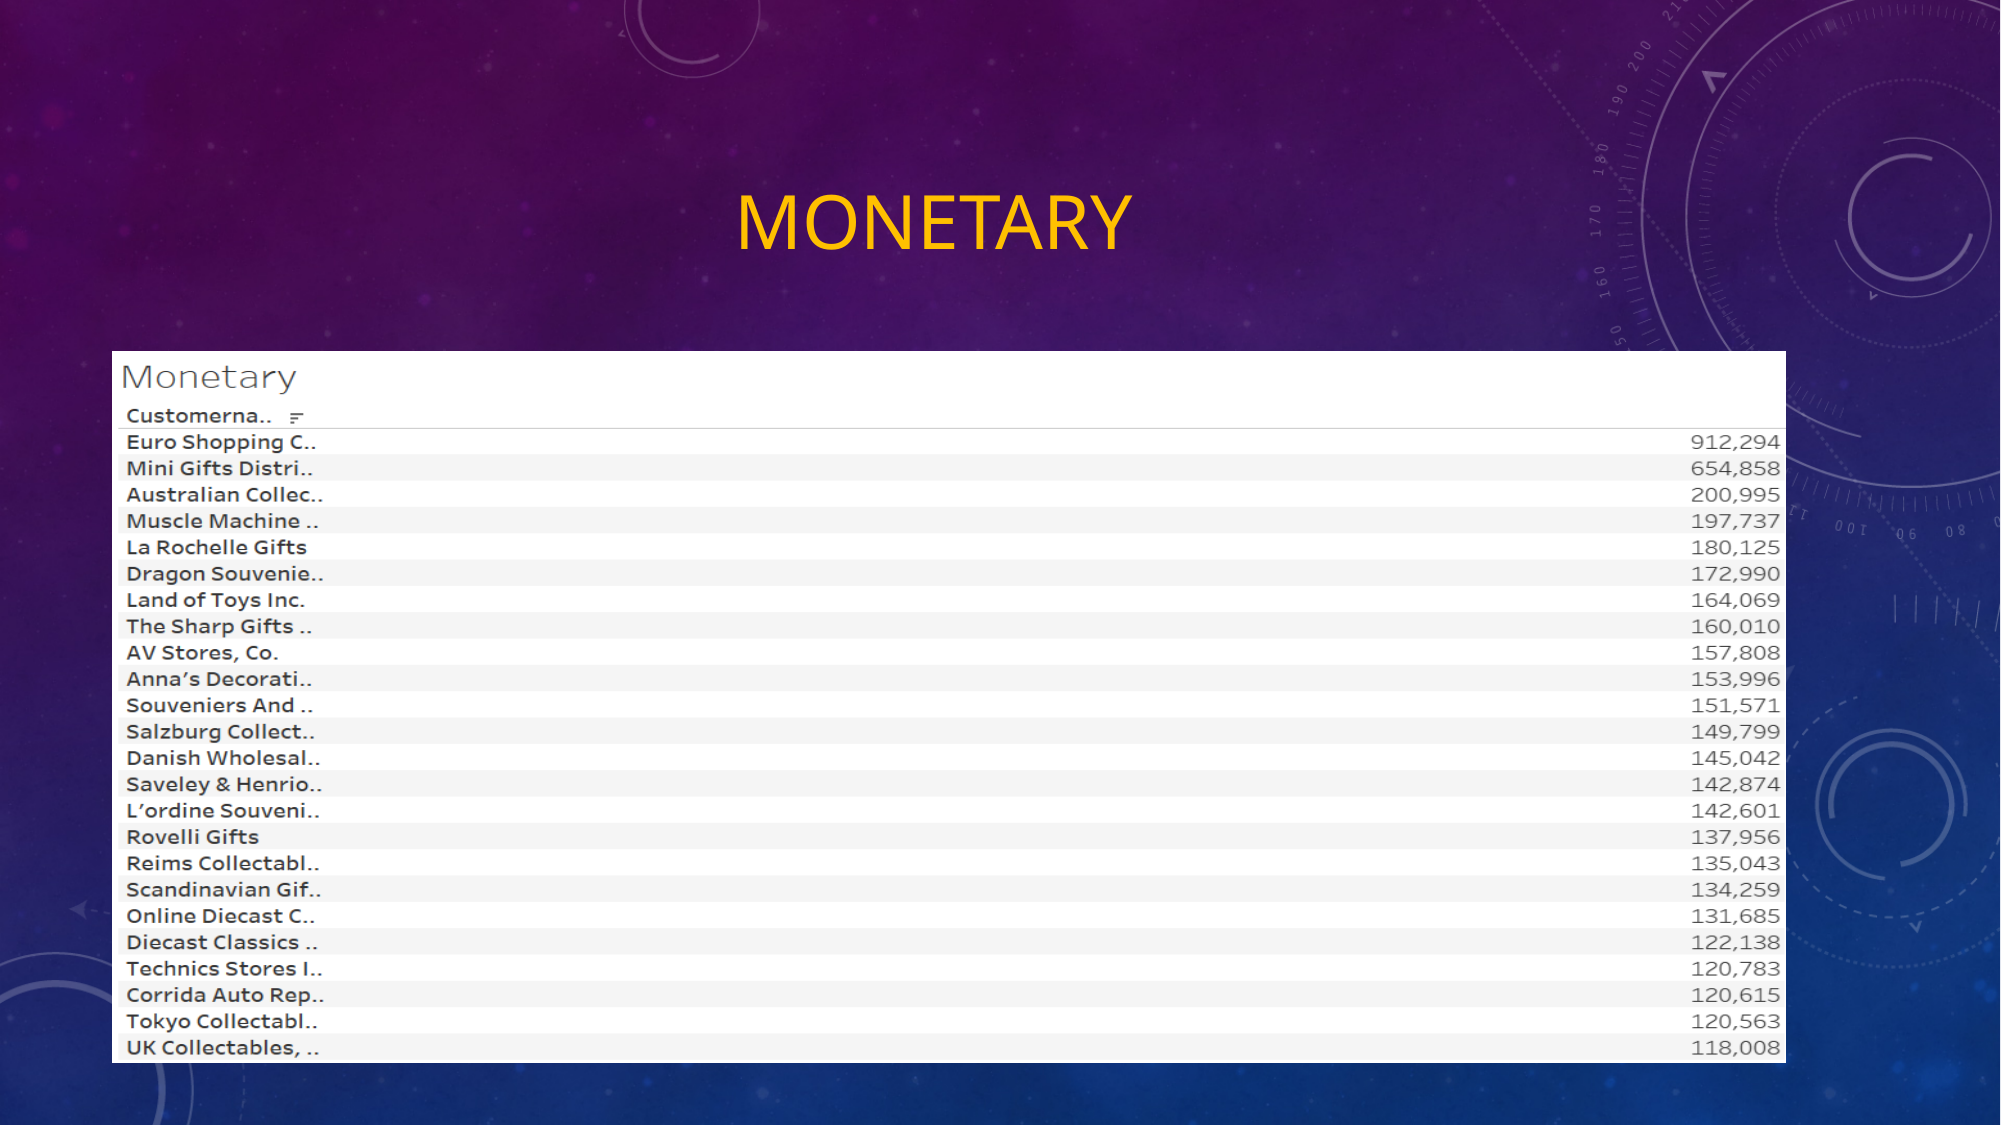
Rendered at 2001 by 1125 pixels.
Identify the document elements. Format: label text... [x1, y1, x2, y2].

picture [0, 0, 2001, 1125]
title MONETARY [112, 99, 1775, 339]
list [112, 351, 1786, 1063]
